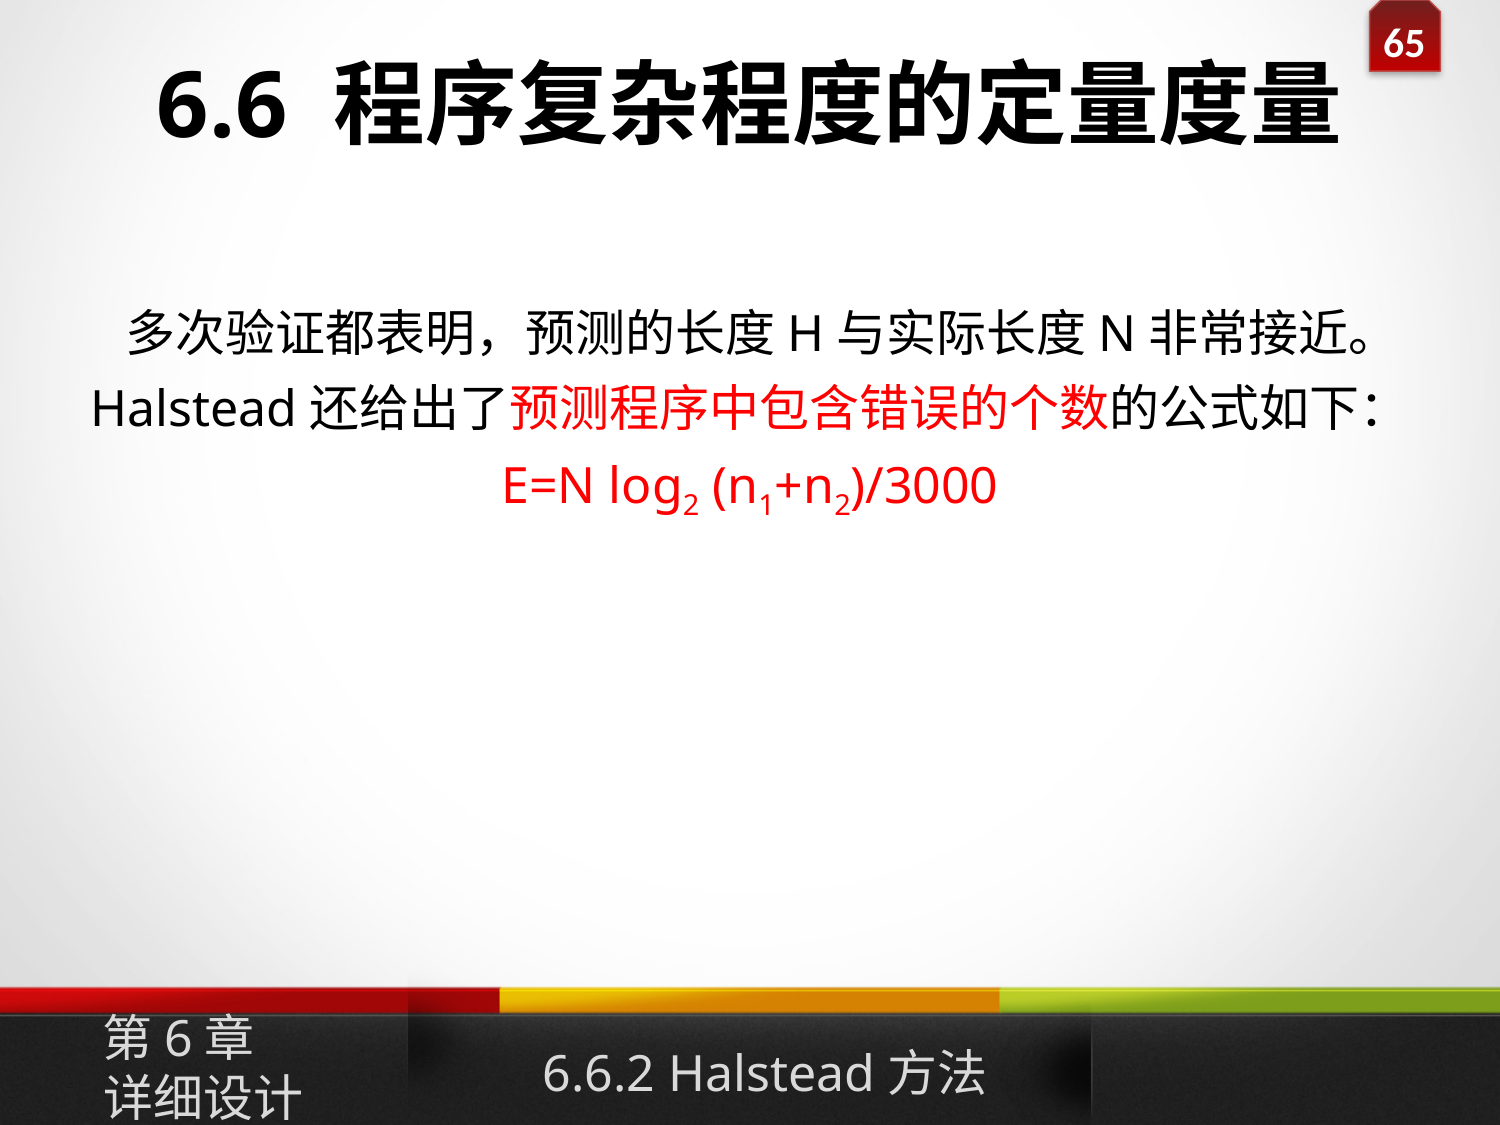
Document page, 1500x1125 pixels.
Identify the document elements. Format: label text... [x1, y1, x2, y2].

picture [0, 0, 1500, 1125]
text_box 多次验证都表明，预测的长度H与实际长度N非常接近。 Halstead还给出了预测程序中包含错误的个数的公式如下： E=N log2 (n1+n2)/3000 [17, 278, 1483, 529]
text_box 6.6.2 Halstead方法 [458, 1032, 1073, 1111]
title 6.6 程序复杂程度的定量度量 [74, 6, 1426, 195]
text_box 第6章 详细设计 [0, 1027, 408, 1106]
